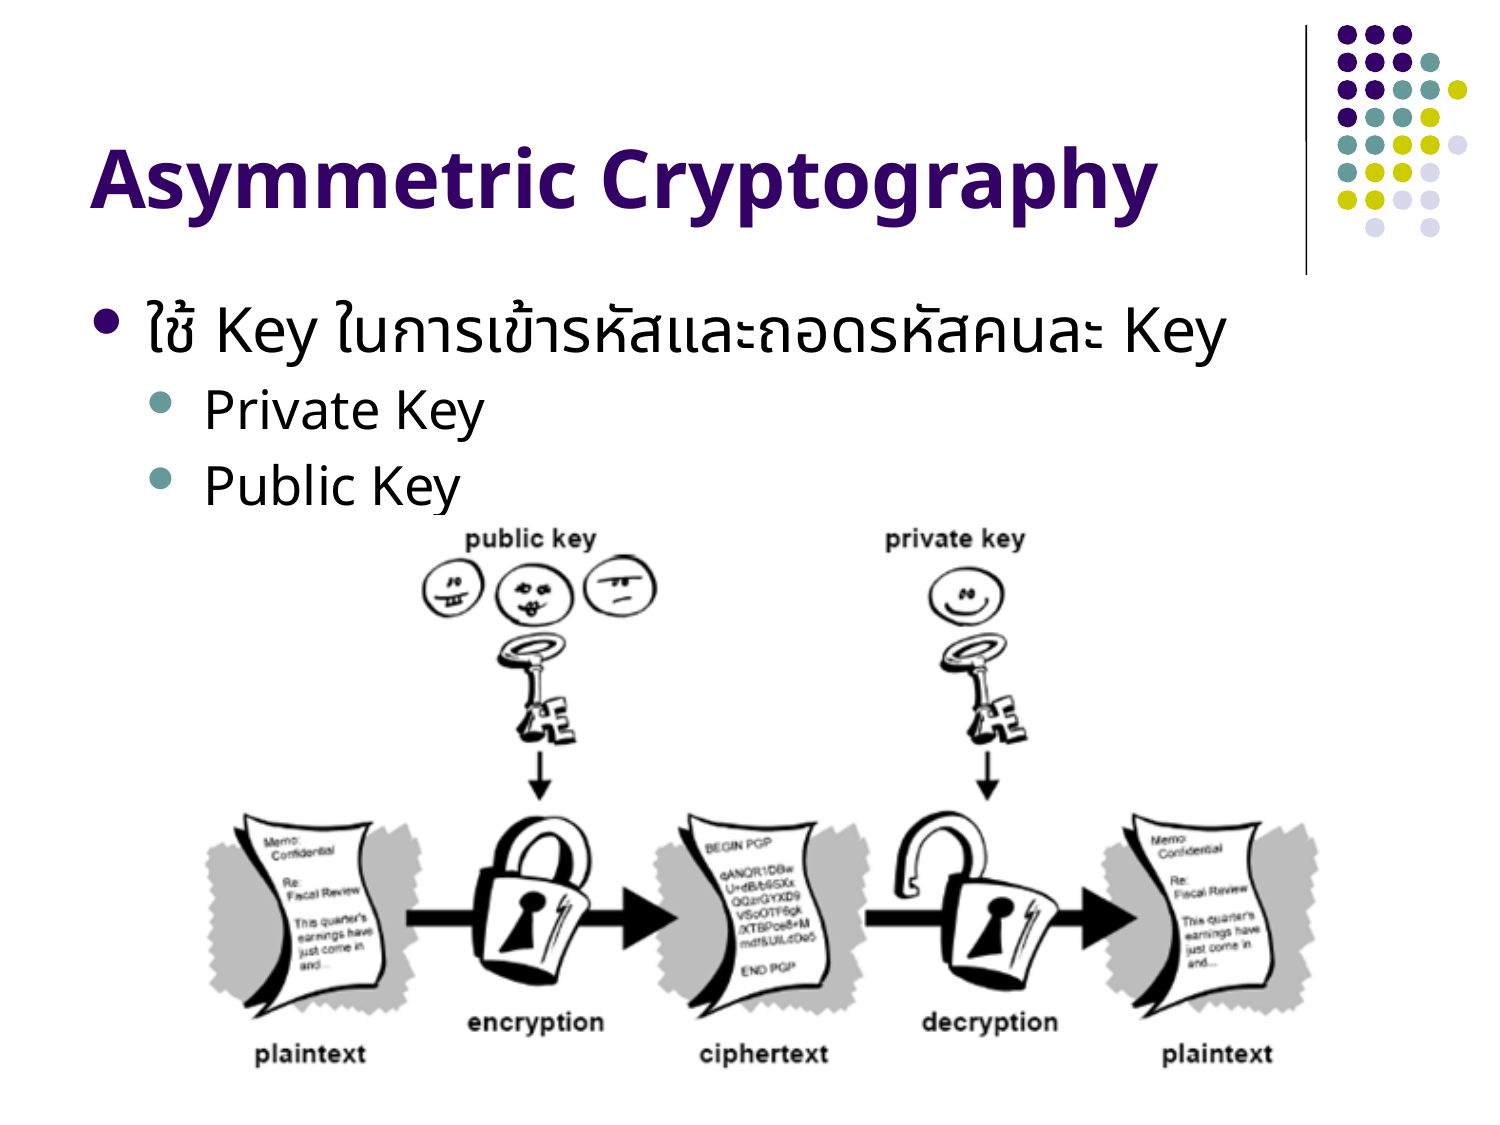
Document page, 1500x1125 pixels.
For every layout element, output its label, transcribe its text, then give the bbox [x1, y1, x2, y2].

picture [170, 515, 1365, 1090]
title Asymmetric Cryptography [74, 19, 1313, 233]
list ใช้ Key ในการเข้ารหัสและถอดรหัสคนละ Key Private Key Public Key [74, 281, 1426, 540]
